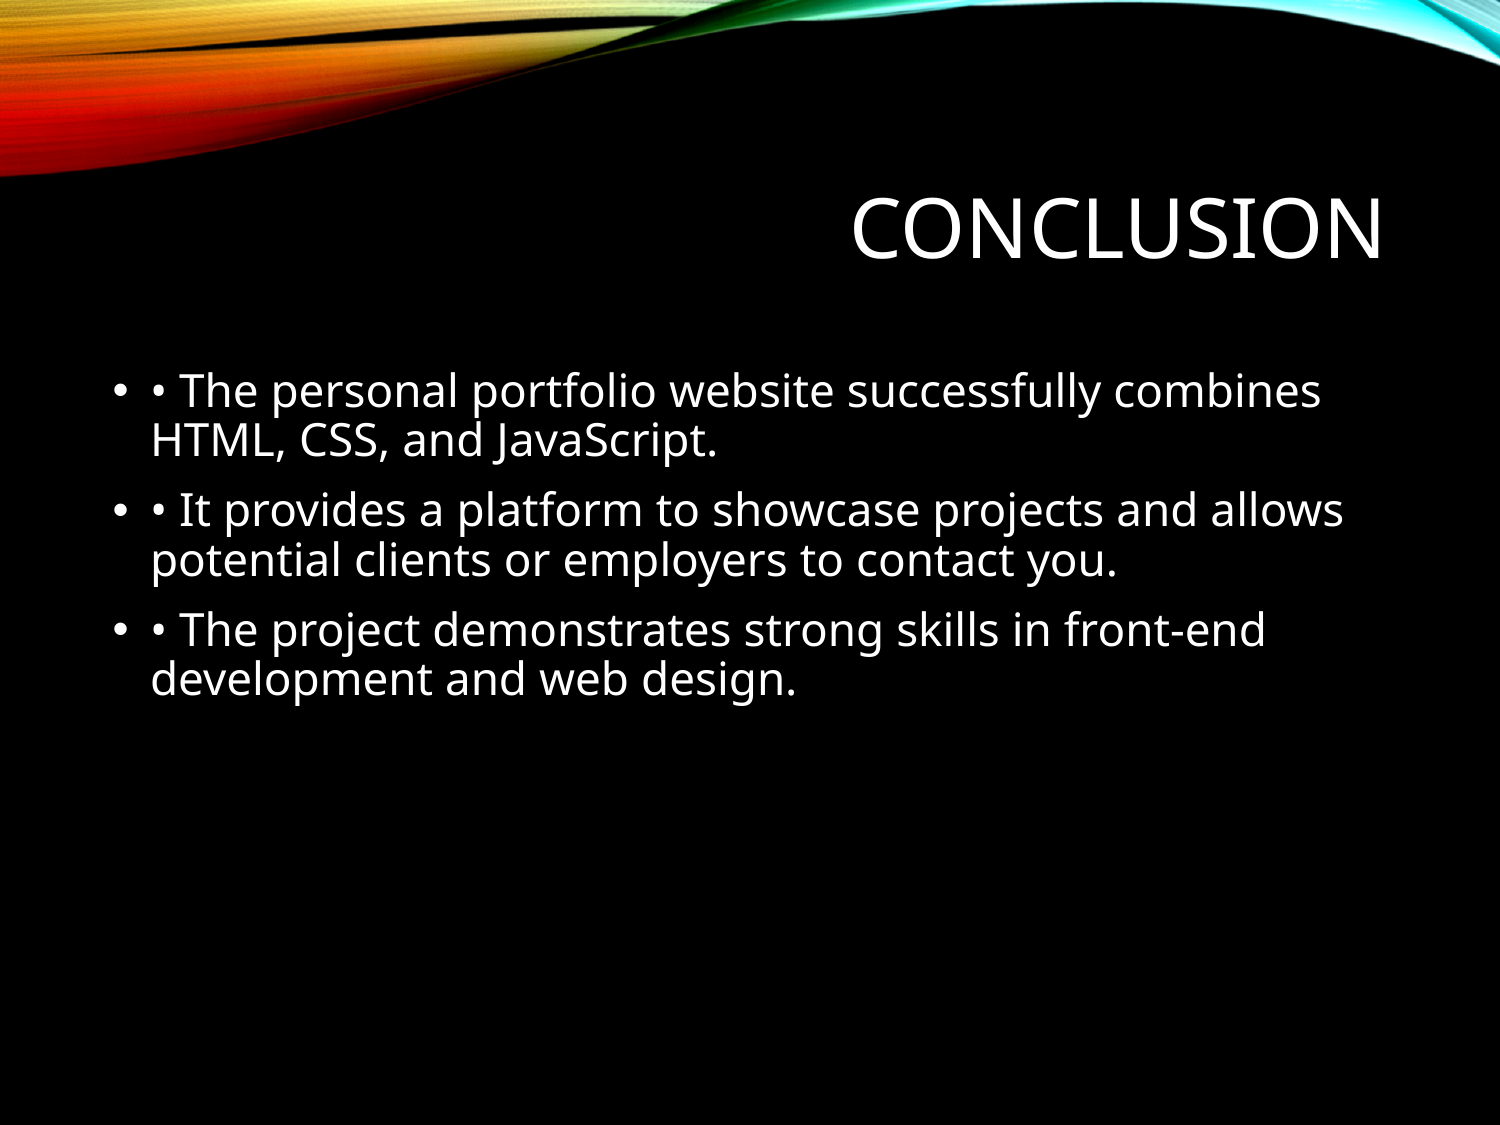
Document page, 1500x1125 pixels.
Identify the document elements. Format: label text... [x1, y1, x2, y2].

picture [0, 0, 1500, 178]
list • The personal portfolio website successfully combines HTML, CSS, and JavaScript. • It provides a platform to showcase projects and allows potential clients or employers to contact you. • The project demonstrates strong skills in front-end development and web design. [97, 360, 1403, 1028]
title Conclusion [356, 125, 1403, 338]
